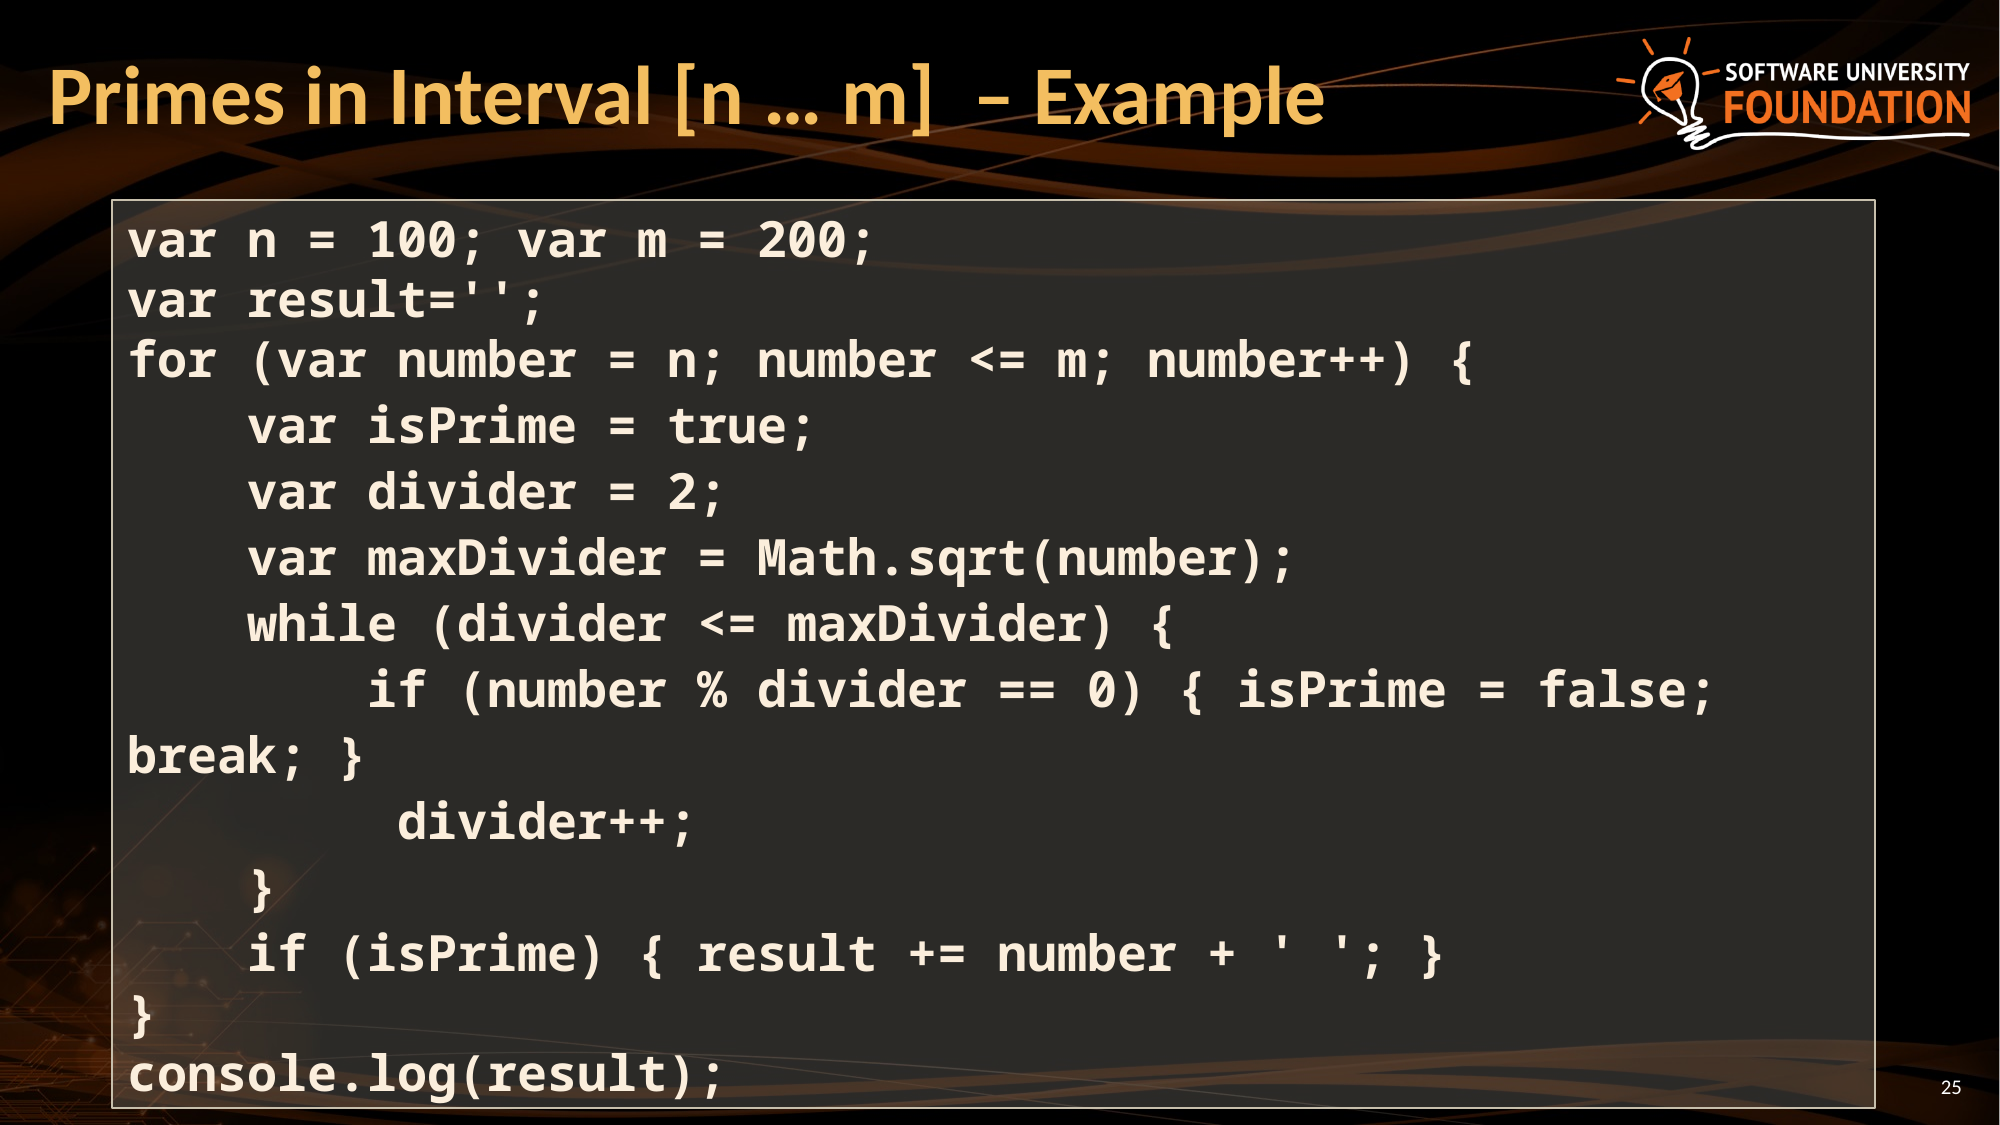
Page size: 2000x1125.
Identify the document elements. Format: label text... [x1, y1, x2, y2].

title Primes in Interval [n … m] – Example [30, 6, 1602, 189]
picture [0, 0, 2000, 1125]
slide_number 25 [1897, 1070, 1968, 1103]
text_box var n = 100; var m = 200; var result=''; for (var number = n; number <= m; number++) { var isPrime = true; var divider = 2; var maxDivider = Math.sqrt(number); while (divider <= maxDivider) { if (number % divider == 0) { isPrime = false; break; } divider++; } if (isPrime) { result += number + ' '; } } console.log(result); [112, 200, 1875, 1109]
